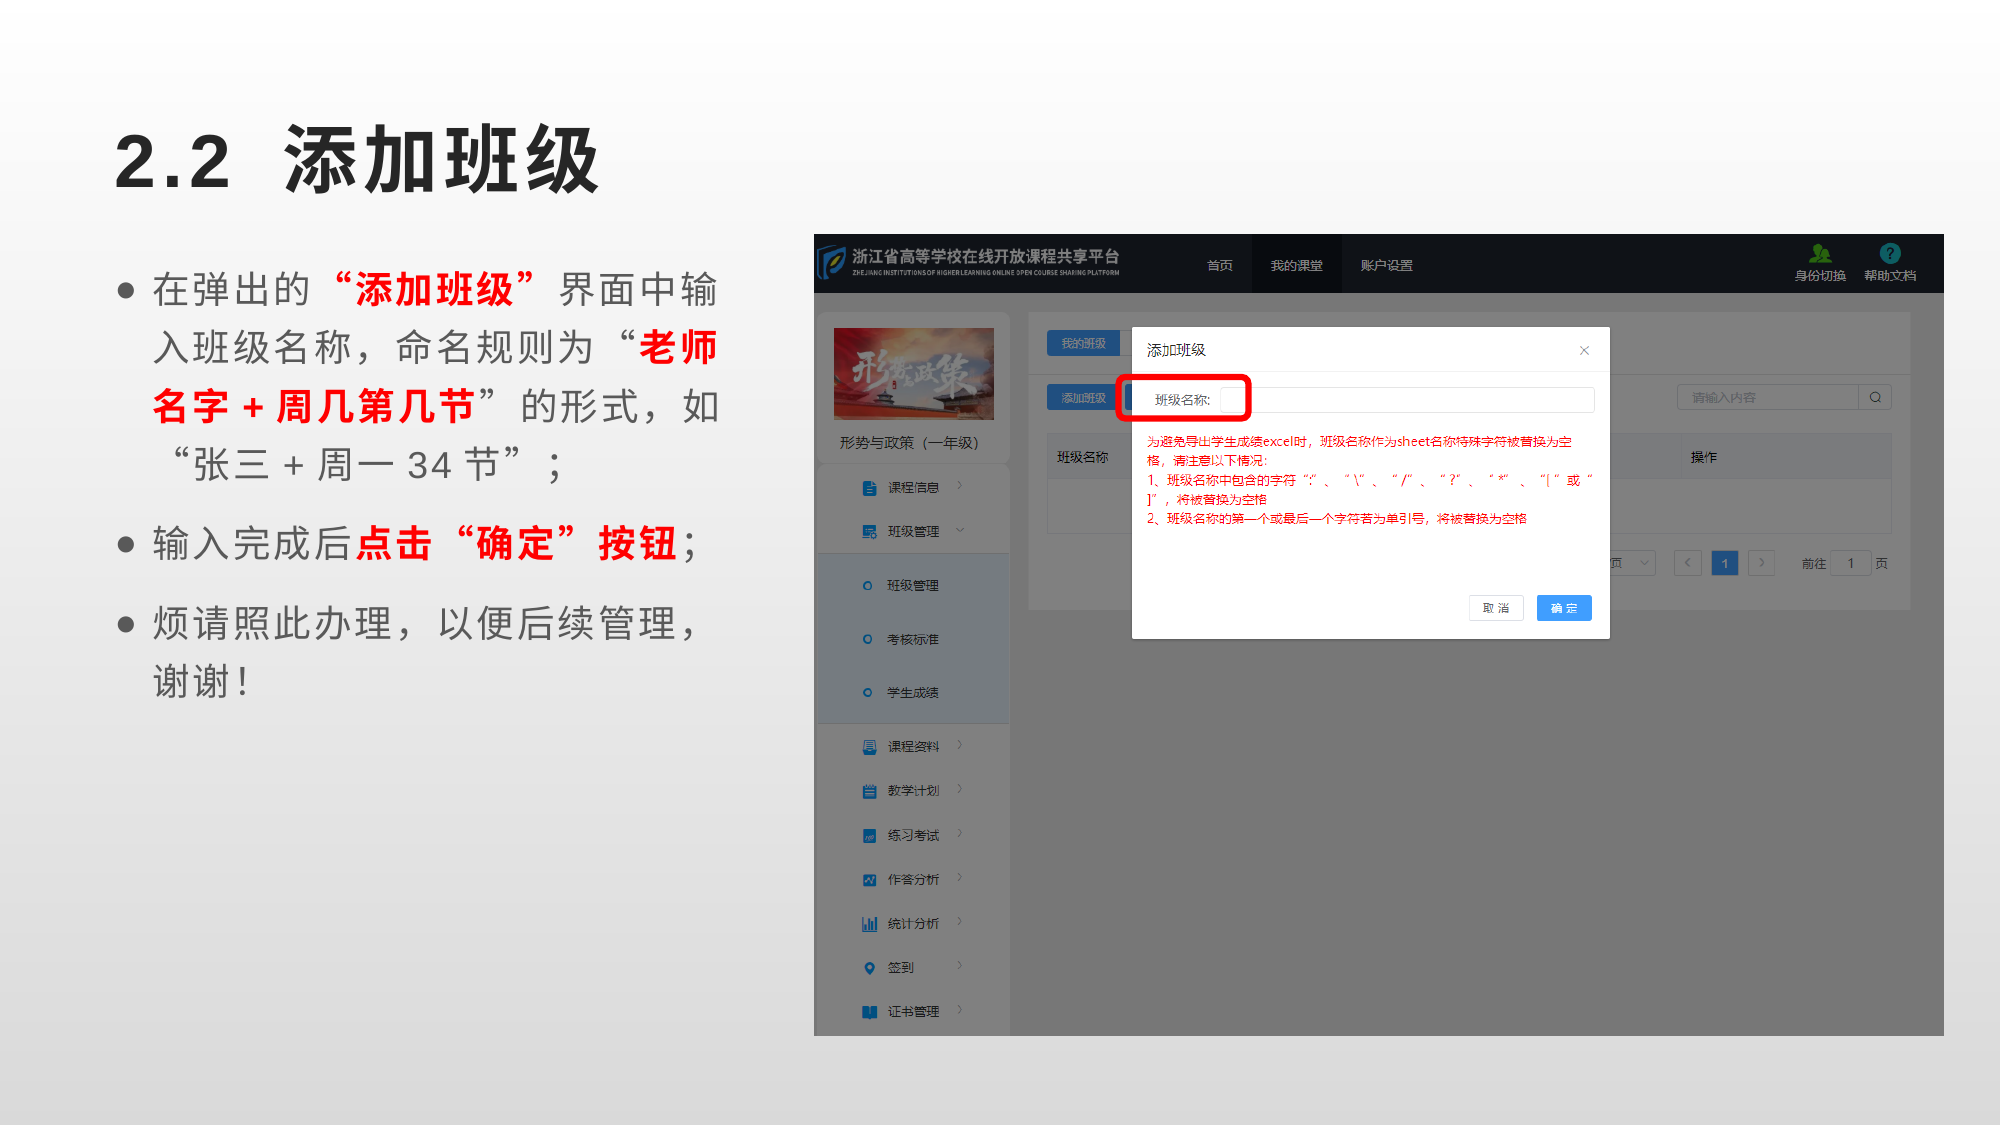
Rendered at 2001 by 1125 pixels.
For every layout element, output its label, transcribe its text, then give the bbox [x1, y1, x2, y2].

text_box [813, 234, 1944, 1036]
title 2.2 添加班级 [99, 99, 1900, 216]
list 在弹出的“添加班级”界面中输入班级名称，命名规则为“老师名字+周几第几节”的形式，如“张三+周一34节”； 输入完成后点击“确定”按钮； 烦请照此办理，以便后续管理，谢谢！ [99, 244, 770, 1026]
